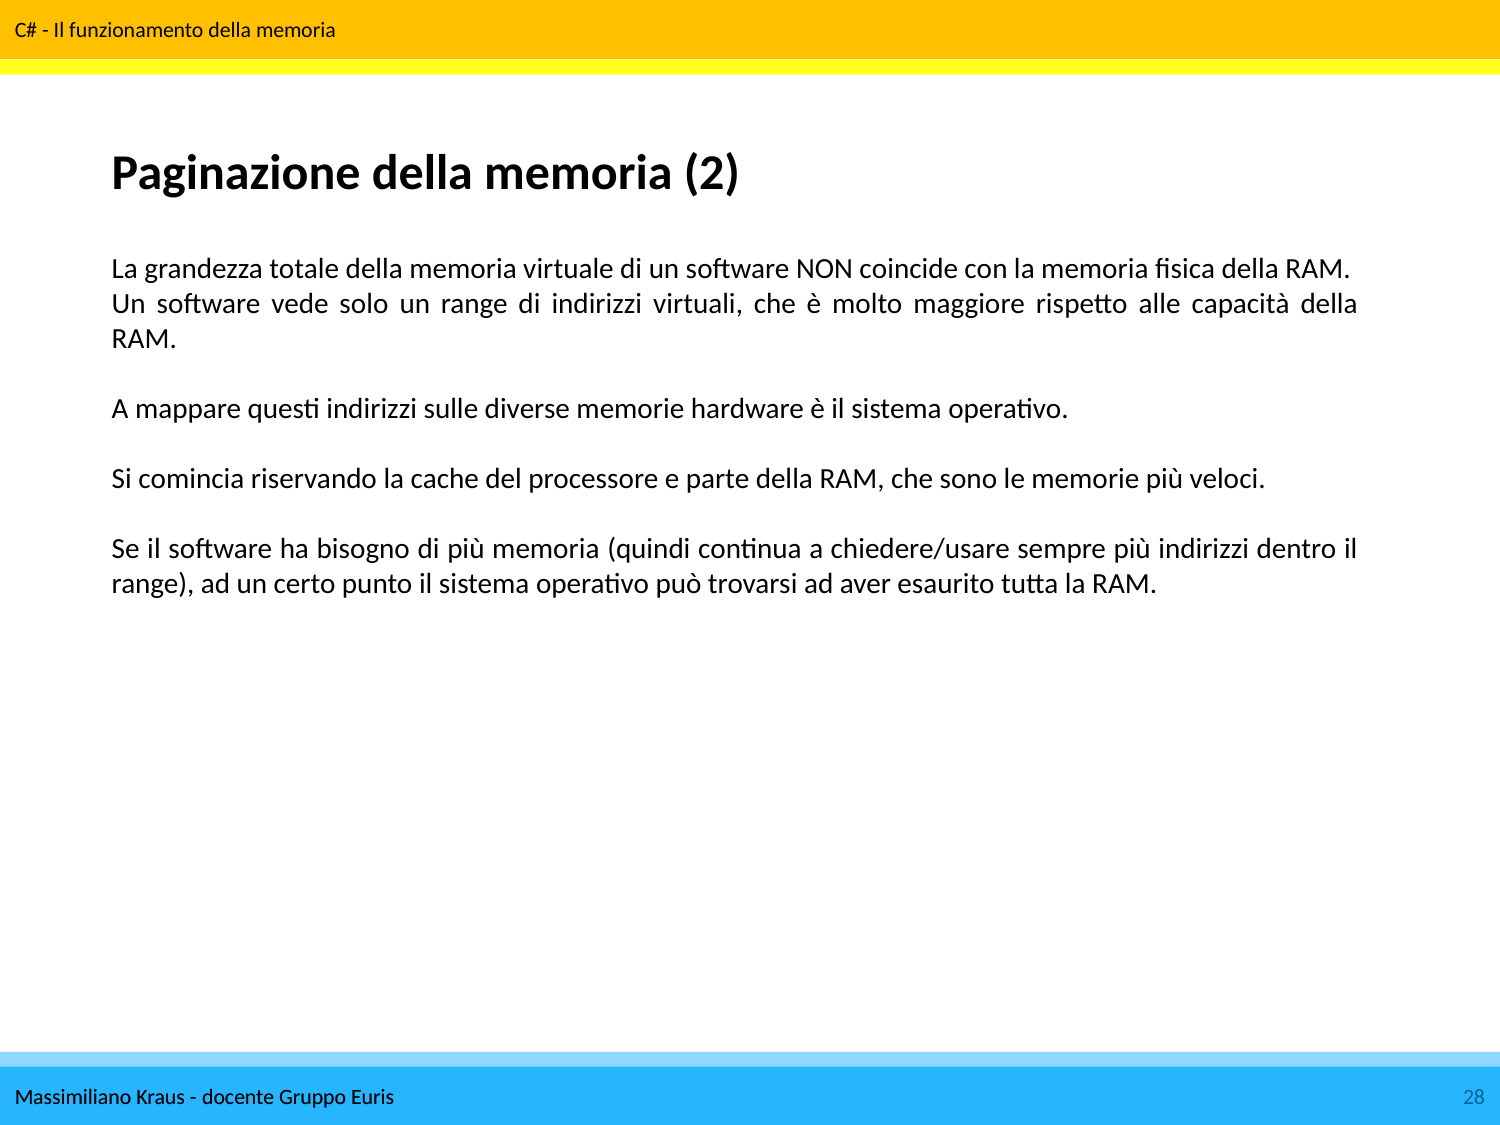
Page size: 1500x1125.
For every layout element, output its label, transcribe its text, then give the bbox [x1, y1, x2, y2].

text_box Paginazione della memoria (2) [96, 131, 824, 207]
text_box La grandezza totale della memoria virtuale di un software NON coincide con la memoria fisica della RAM. Un software vede solo un range di indirizzi virtuali, che è molto maggiore rispetto alle capacità della RAM. A mappare questi indirizzi sulle diverse memorie hardware è il sistema operativo. Si comincia riservando la cache del processore e parte della RAM, che sono le memorie più veloci. Se il software ha bisogno di più memoria (quindi continua a chiedere/usare sempre più indirizzi dentro il range), ad un certo punto il sistema operativo può trovarsi ad aver esaurito tutta la RAM. [96, 241, 1374, 607]
